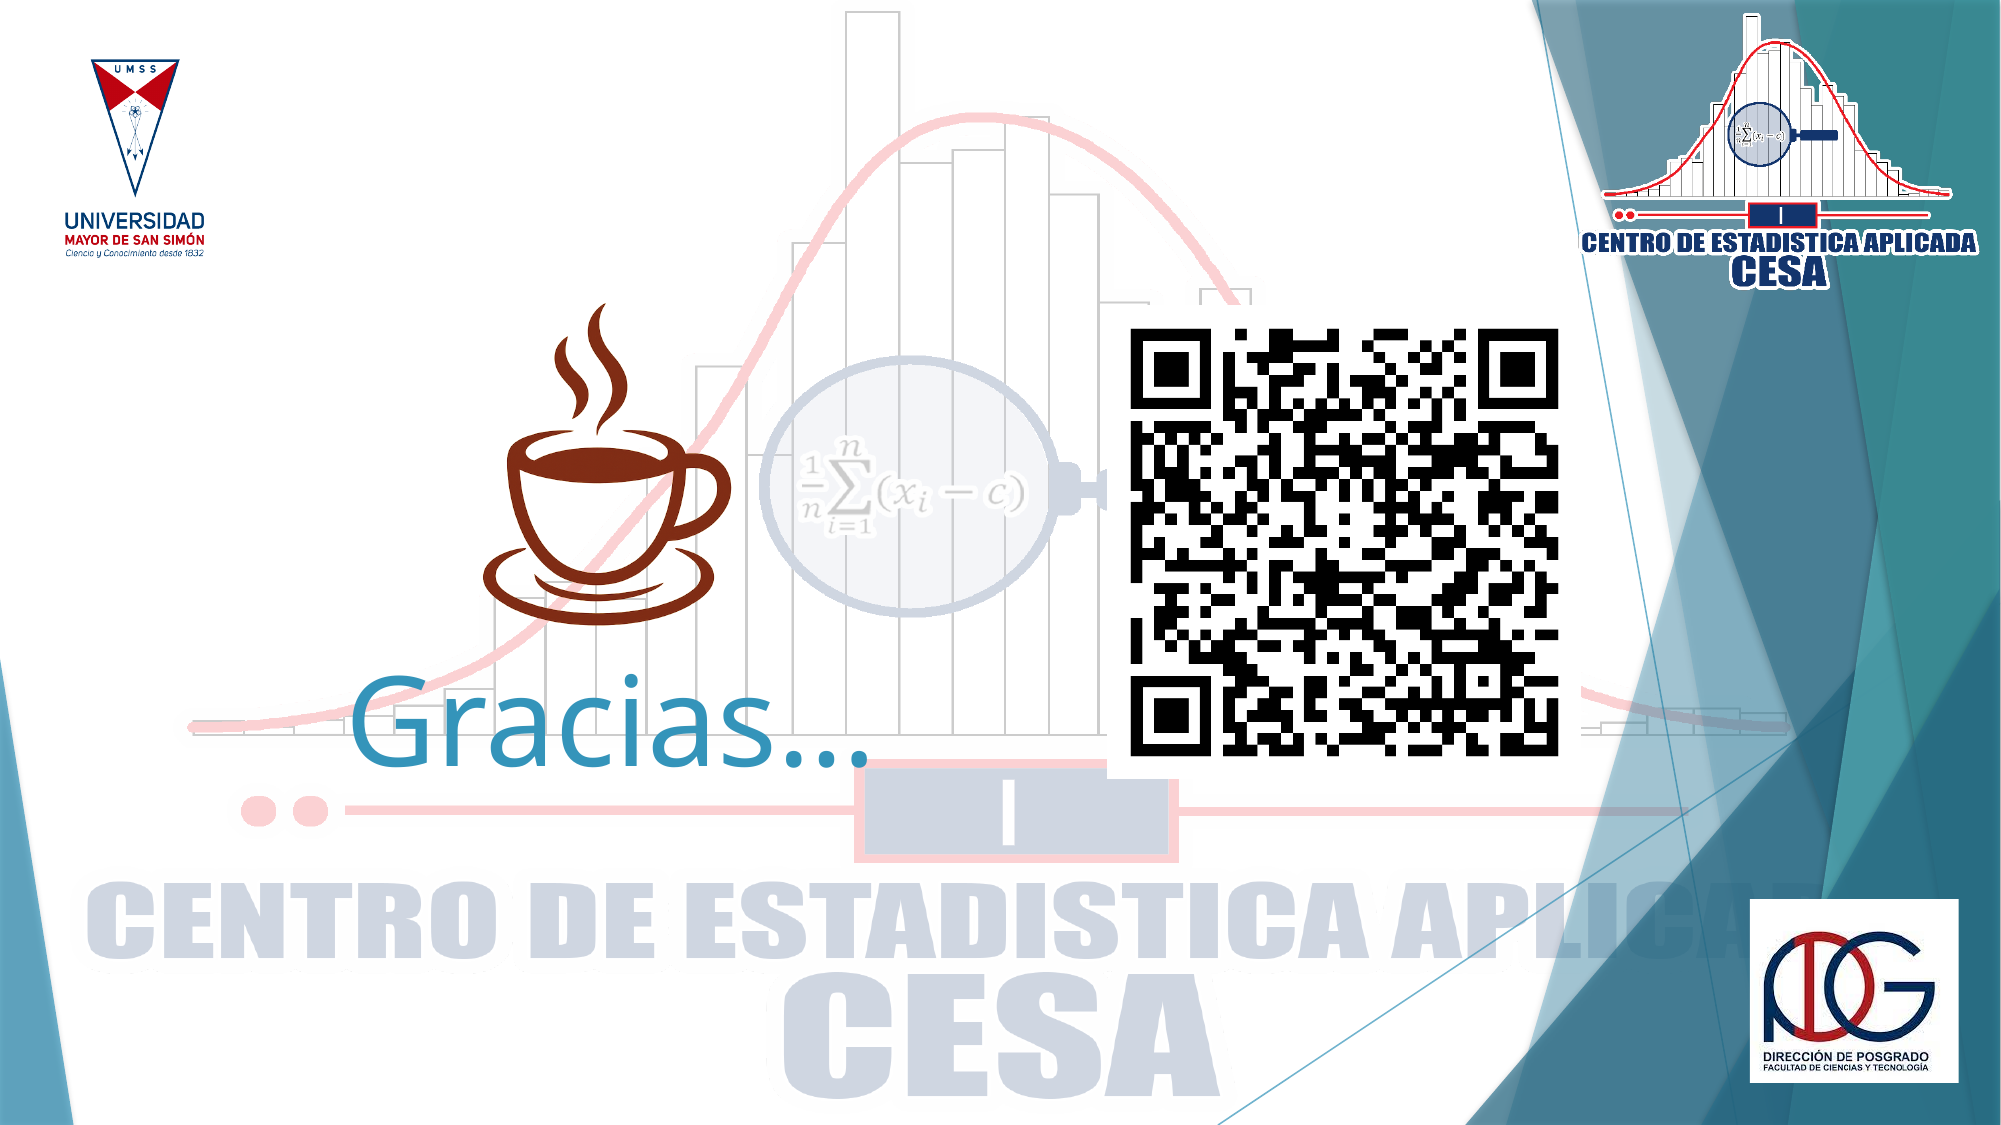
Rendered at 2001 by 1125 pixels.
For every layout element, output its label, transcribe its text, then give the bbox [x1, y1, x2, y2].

title Gracias… [0, 456, 893, 977]
picture [64, 59, 205, 258]
picture [1749, 898, 1960, 1084]
picture [398, 262, 811, 674]
picture [1107, 304, 1582, 780]
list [1563, 12, 1996, 294]
